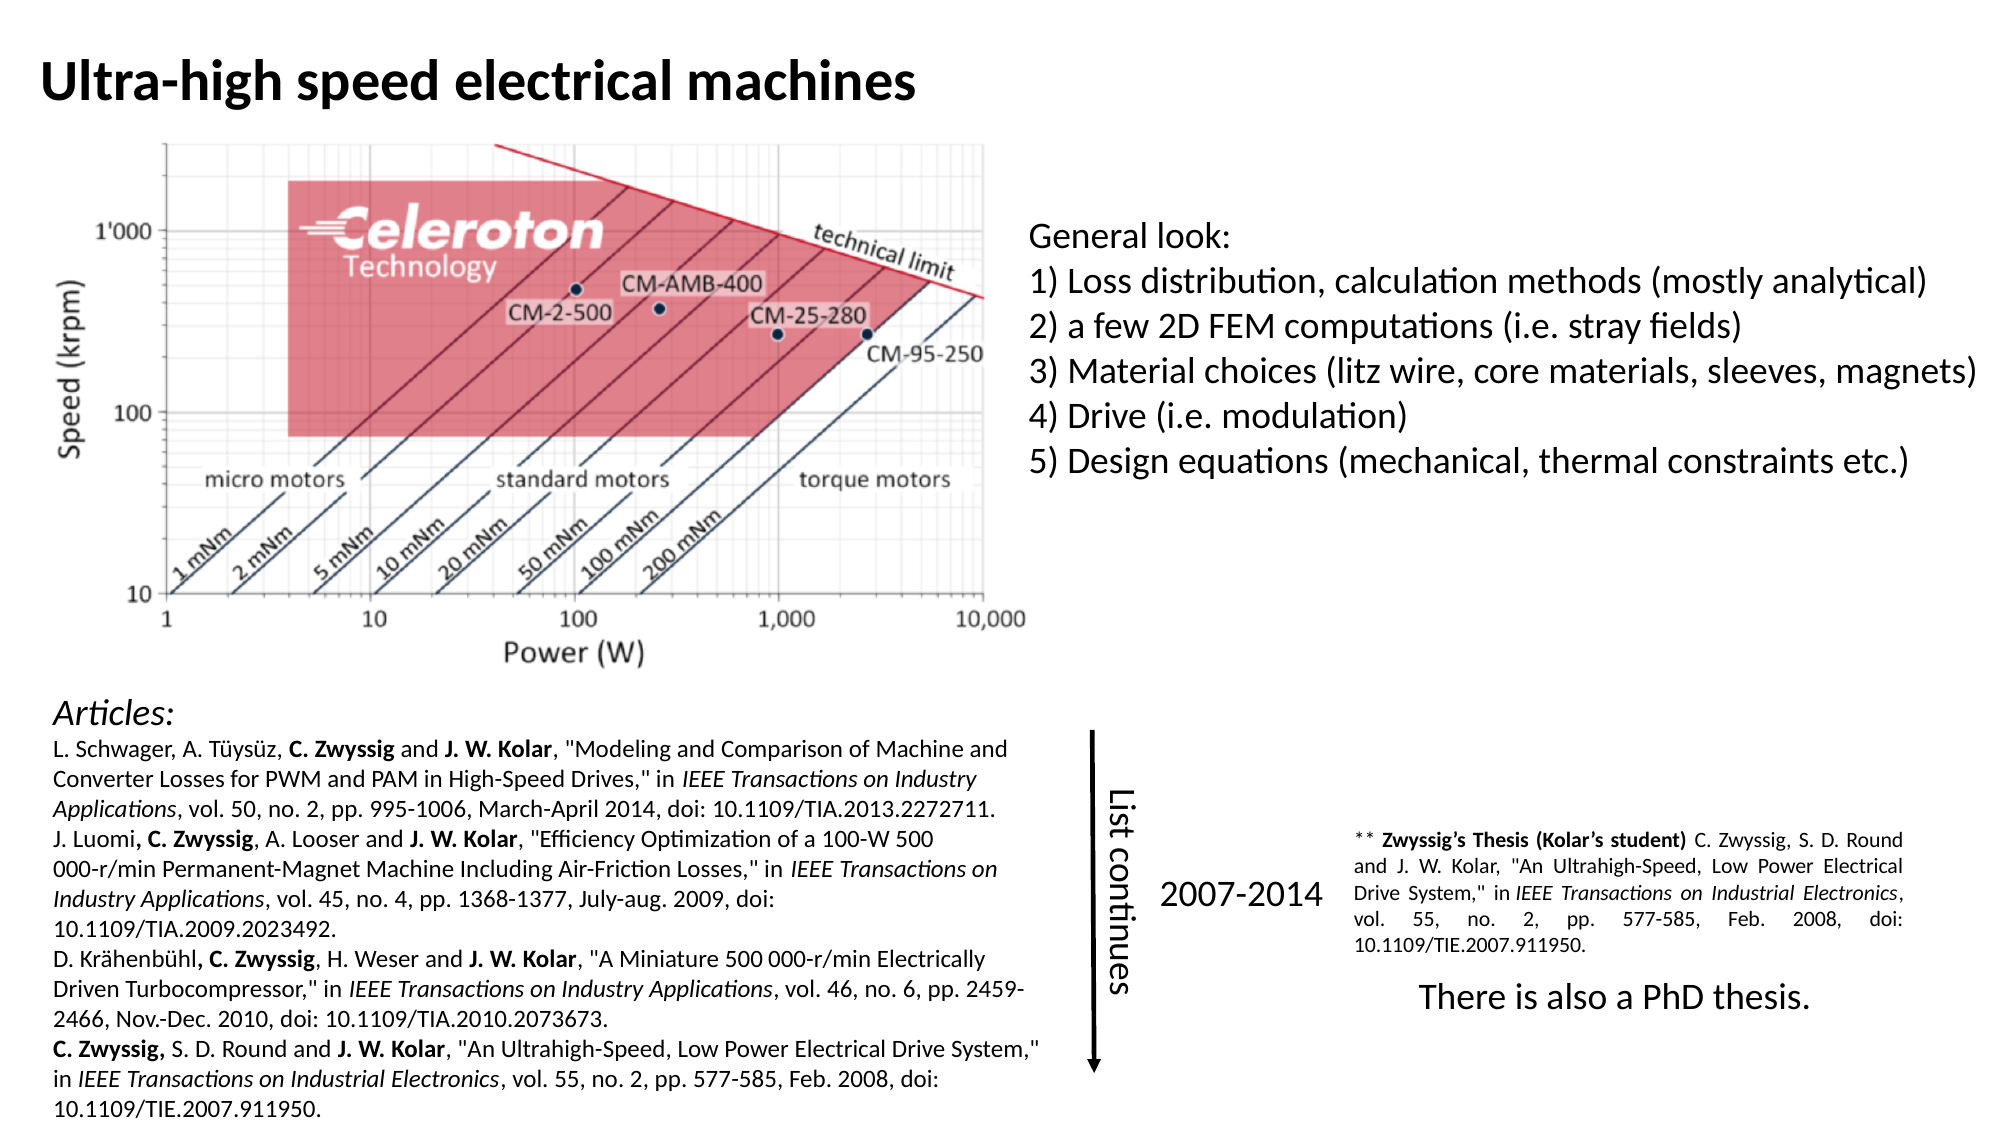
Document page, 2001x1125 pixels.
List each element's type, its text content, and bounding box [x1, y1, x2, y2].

text_box Ultra-high speed electrical machines [26, 34, 933, 77]
picture [0, 77, 1056, 699]
text_box ** Zwyssig’s Thesis (Kolar’s student) C. Zwyssig, S. D. Round and J. W. Kolar, "An Ultrahigh-Speed, Low Power Electrical Drive System," in IEEE Transactions on Industrial Electronics, vol. 55, no. 2, pp. 577-585, Feb. 2008, doi: 10.1109/TIE.2007.911950. [1339, 818, 1919, 965]
text_box Articles: L. Schwager, A. Tüysüz, C. Zwyssig and J. W. Kolar, "Modeling and Comparison of Machine and Converter Losses for PWM and PAM in High-Speed Drives," in IEEE Transactions on Industry Applications, vol. 50, no. 2, pp. 995-1006, March-April 2014, doi: 10.1109/TIA.2013.2272711. J. Luomi, C. Zwyssig, A. Looser and J. W. Kolar, "Efficiency Optimization of a 100-W 500 000-r/min Permanent-Magnet Machine Including Air-Friction Losses," in IEEE Transactions on Industry Applications, vol. 45, no. 4, pp. 1368-1377, July-aug. 2009, doi: 10.1109/TIA.2009.2023492. D. Krähenbühl, C. Zwyssig, H. Weser and J. W. Kolar, "A Miniature 500 000-r/min Electrically Driven Turbocompressor," in IEEE Transactions on Industry Applications, vol. 46, no. 6, pp. 2459-2466, Nov.-Dec. 2010, doi: 10.1109/TIA.2010.2073673. C. Zwyssig, S. D. Round and J. W. Kolar, "An Ultrahigh-Speed, Low Power Electrical Drive System," in IEEE Transactions on Industrial Electronics, vol. 55, no. 2, pp. 577-585, Feb. 2008, doi: 10.1109/TIE.2007.911950. [38, 699, 1056, 1125]
text_box General look: 1) Loss distribution, calculation methods (mostly analytical) 2) a few 2D FEM computations (i.e. stray fields) 3) Material choices (litz wire, core materials, sleeves, magnets) 4) Drive (i.e. modulation) 5) Design equations (mechanical, thermal constraints etc.) [1056, 203, 1994, 489]
text_box There is also a PhD thesis. [1403, 964, 1836, 1025]
text_box List continues [1095, 773, 1155, 1012]
text_box 2007-2014 [1144, 862, 1339, 922]
